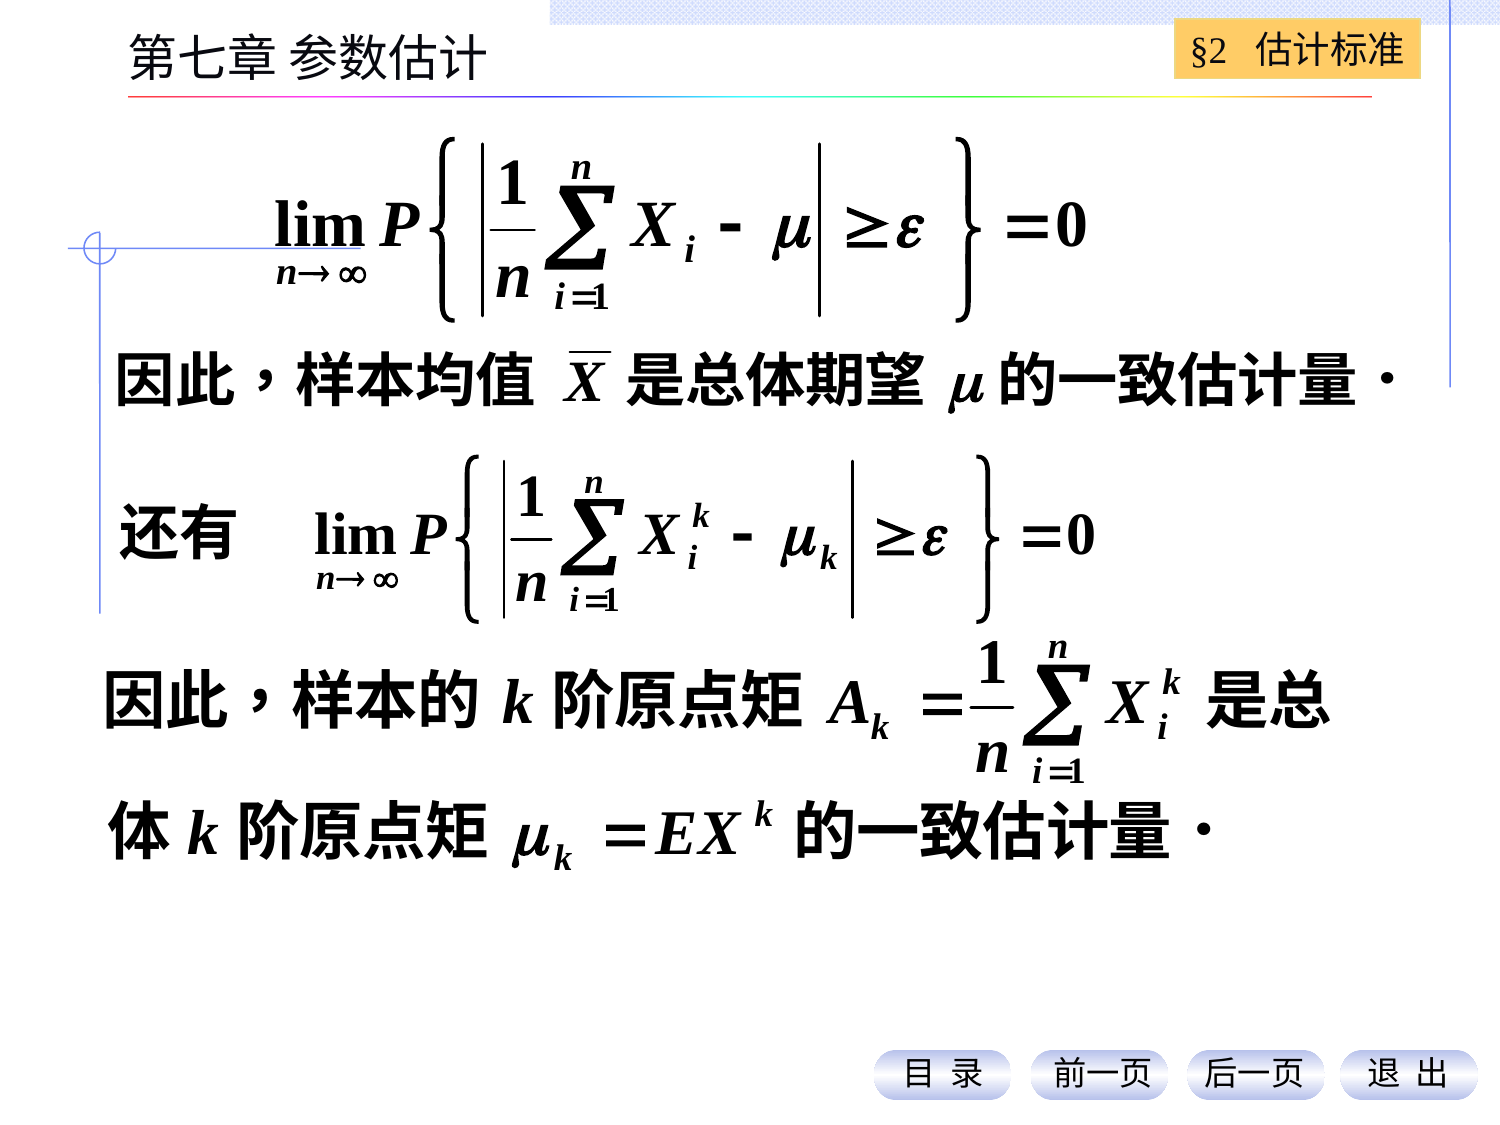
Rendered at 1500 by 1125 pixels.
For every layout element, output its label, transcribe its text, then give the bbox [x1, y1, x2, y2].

text_box §2 估计标准 [1175, 18, 1421, 79]
picture [1451, 0, 1500, 25]
text_box [873, 1052, 887, 1098]
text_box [265, 125, 1100, 335]
text_box 第七章 参数估计 [112, 37, 1175, 75]
text_box 目 录 [887, 1044, 1025, 1100]
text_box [128, 96, 1371, 100]
text_box [1340, 1053, 1352, 1098]
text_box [99, 617, 1342, 883]
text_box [112, 444, 1108, 617]
text_box 退 出 [1352, 1044, 1491, 1100]
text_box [112, 337, 1396, 426]
text_box [1030, 1056, 1038, 1094]
text_box 前一页 [1038, 1044, 1176, 1100]
text_box 后一页 [1190, 1044, 1328, 1100]
picture [549, 0, 1449, 25]
